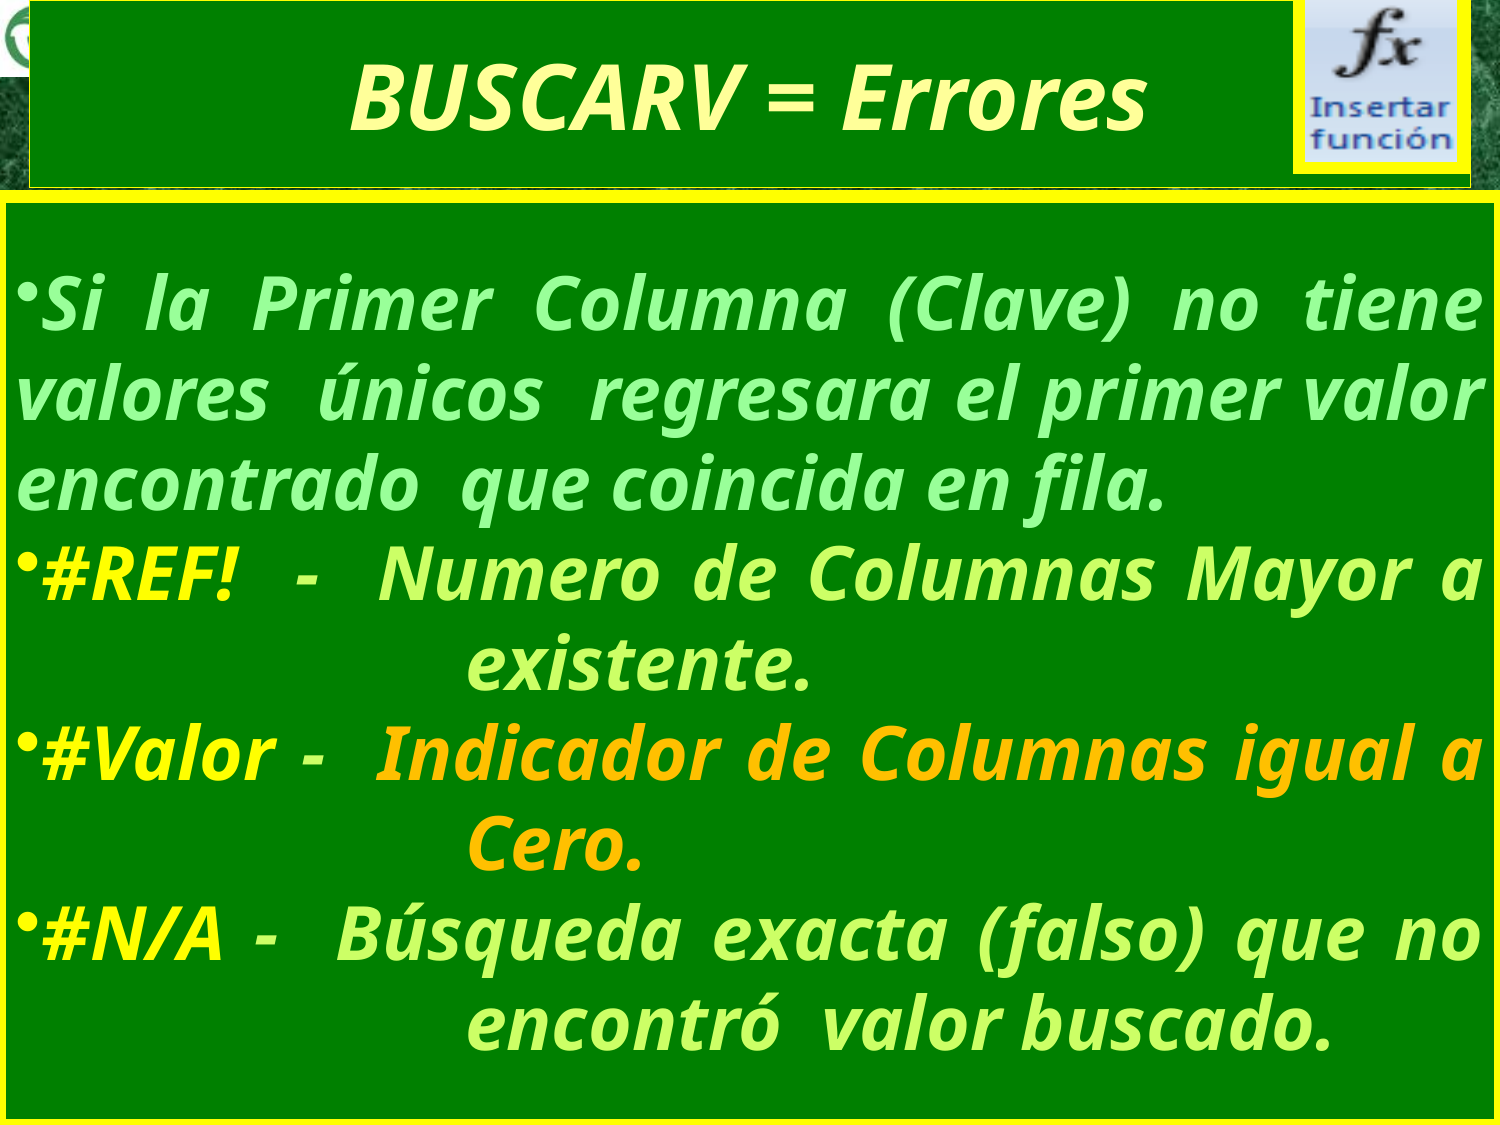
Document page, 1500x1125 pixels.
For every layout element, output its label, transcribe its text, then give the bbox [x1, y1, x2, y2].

list Si la Primer Columna (Clave) no tiene valores únicos regresara el primer valor encontrado que coincida en fila. #REF! - Numero de Columnas Mayor a existente. #Valor - Indicador de Columnas igual a Cero. #N/A - Búsqueda exacta (falso) que no encontró valor buscado. [0, 196, 1500, 1125]
picture [0, 0, 1500, 196]
picture [1304, 0, 1458, 163]
title BUSCARV = Errores [29, 0, 1471, 188]
